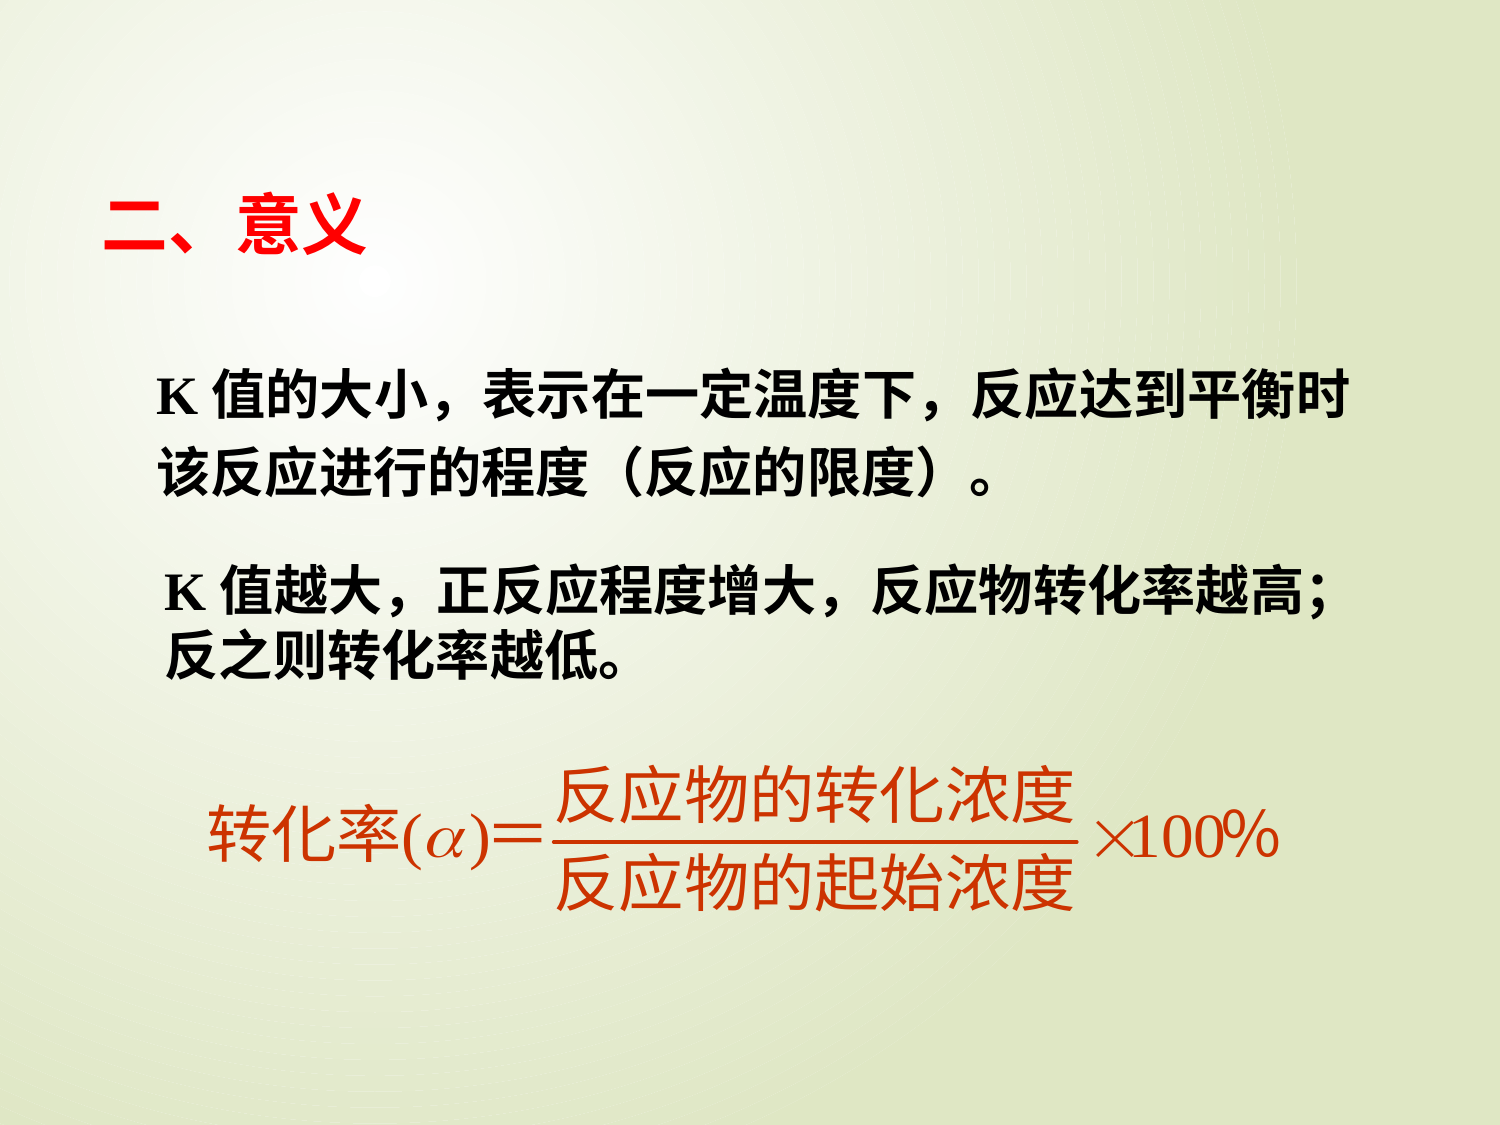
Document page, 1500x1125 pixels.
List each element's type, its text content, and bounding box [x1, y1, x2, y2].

text_box 二、意义 [86, 175, 536, 282]
text_box K值越大，正反应程度增大，反应物转化率越高；反之则转化率越低。 [150, 549, 1398, 695]
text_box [198, 752, 1287, 926]
text_box K值的大小，表示在一定温度下，反应达到平衡时该反应进行的程度（反应的限度）。 [141, 340, 1406, 511]
